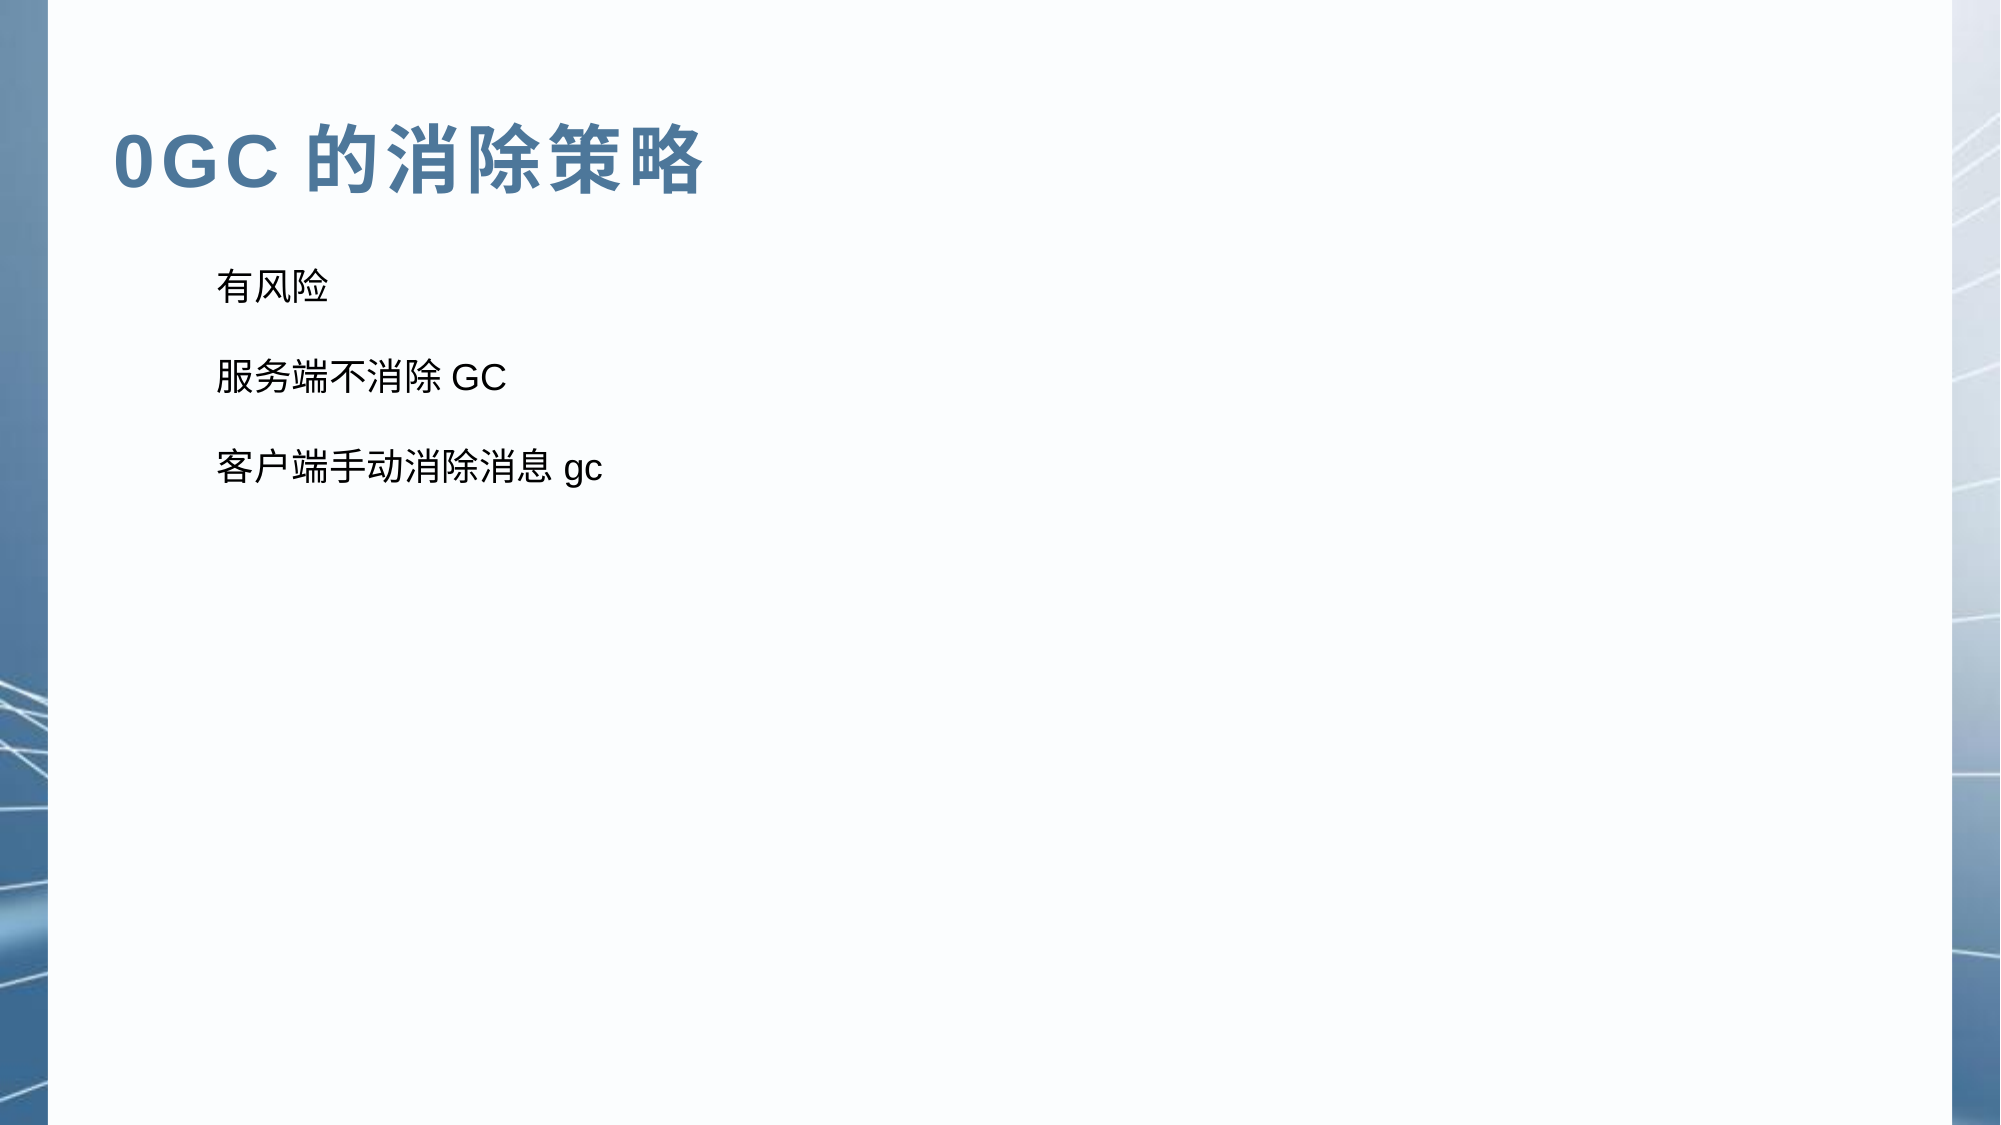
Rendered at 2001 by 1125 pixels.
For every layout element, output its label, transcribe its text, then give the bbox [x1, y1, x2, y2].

text_box 0GC的消除策略 [98, 99, 1940, 216]
picture [0, 0, 47, 1125]
text_box 有风险 服务端不消除GC 客户端手动消除消息gc [202, 256, 1722, 972]
picture [1953, 0, 2000, 1125]
